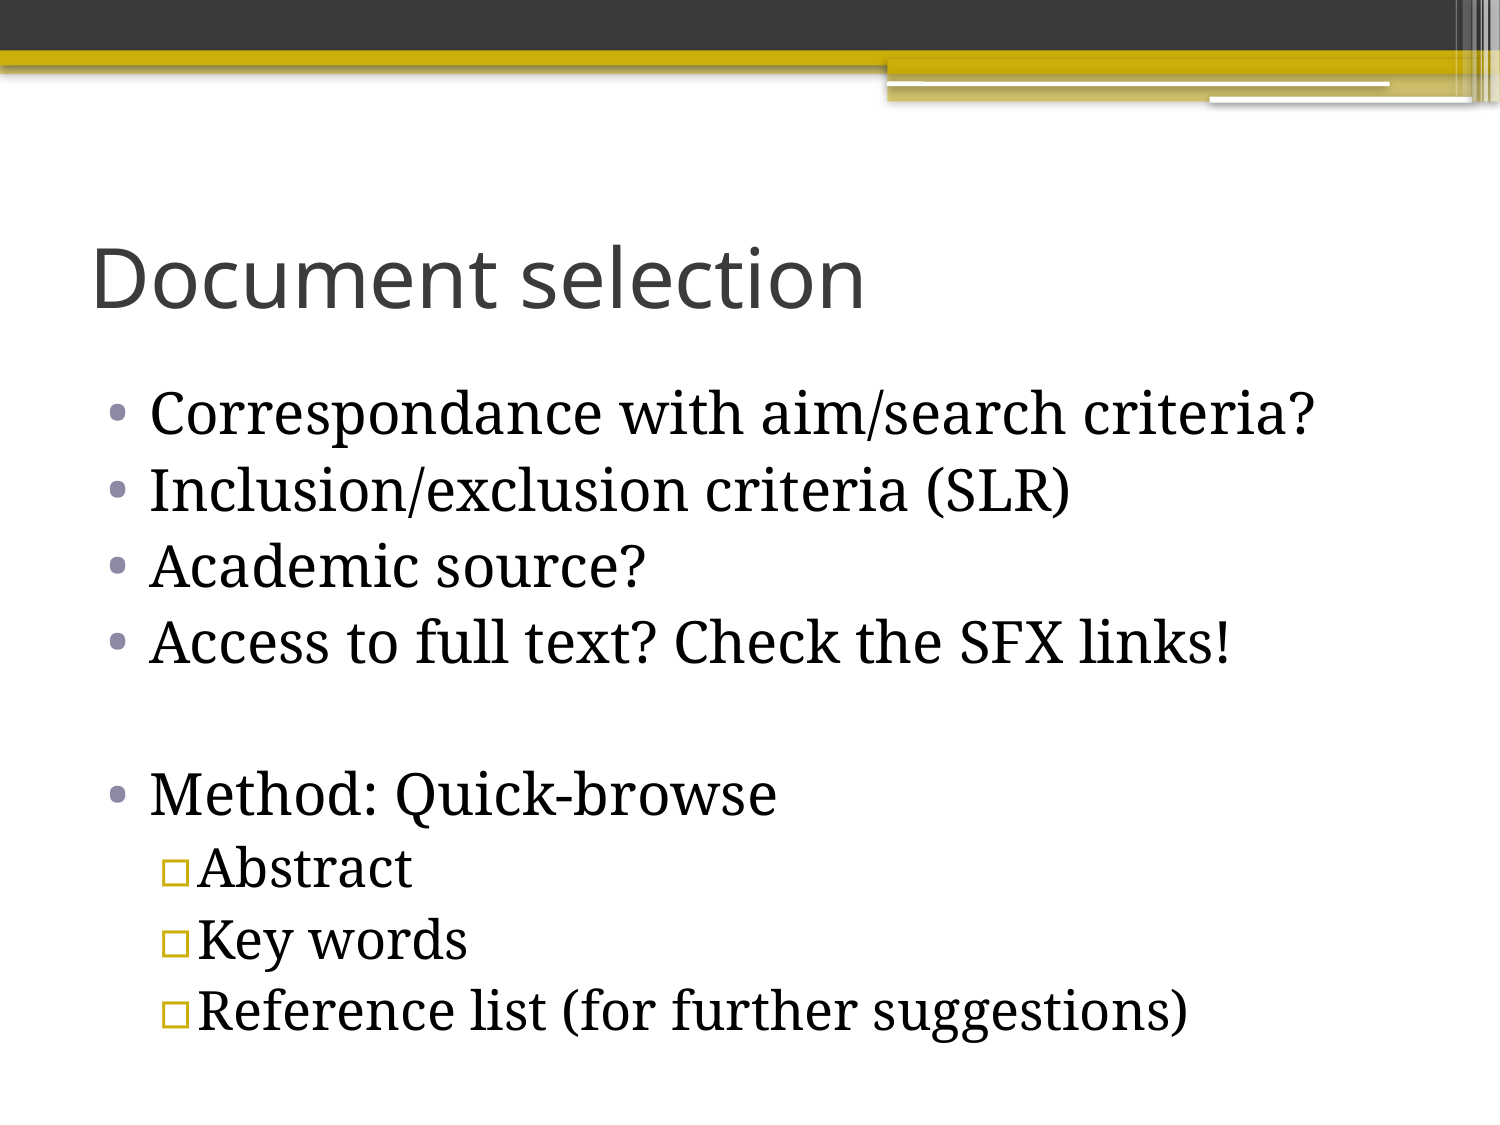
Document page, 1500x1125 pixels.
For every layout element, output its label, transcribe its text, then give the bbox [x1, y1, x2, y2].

list Correspondance with aim/search criteria? Inclusion/exclusion criteria (SLR) Academic source? Access to full text? Check the SFX links! Method: Quick-browse Abstract Key words Reference list (for further suggestions) [75, 368, 1425, 1079]
title Document selection [75, 187, 1425, 363]
